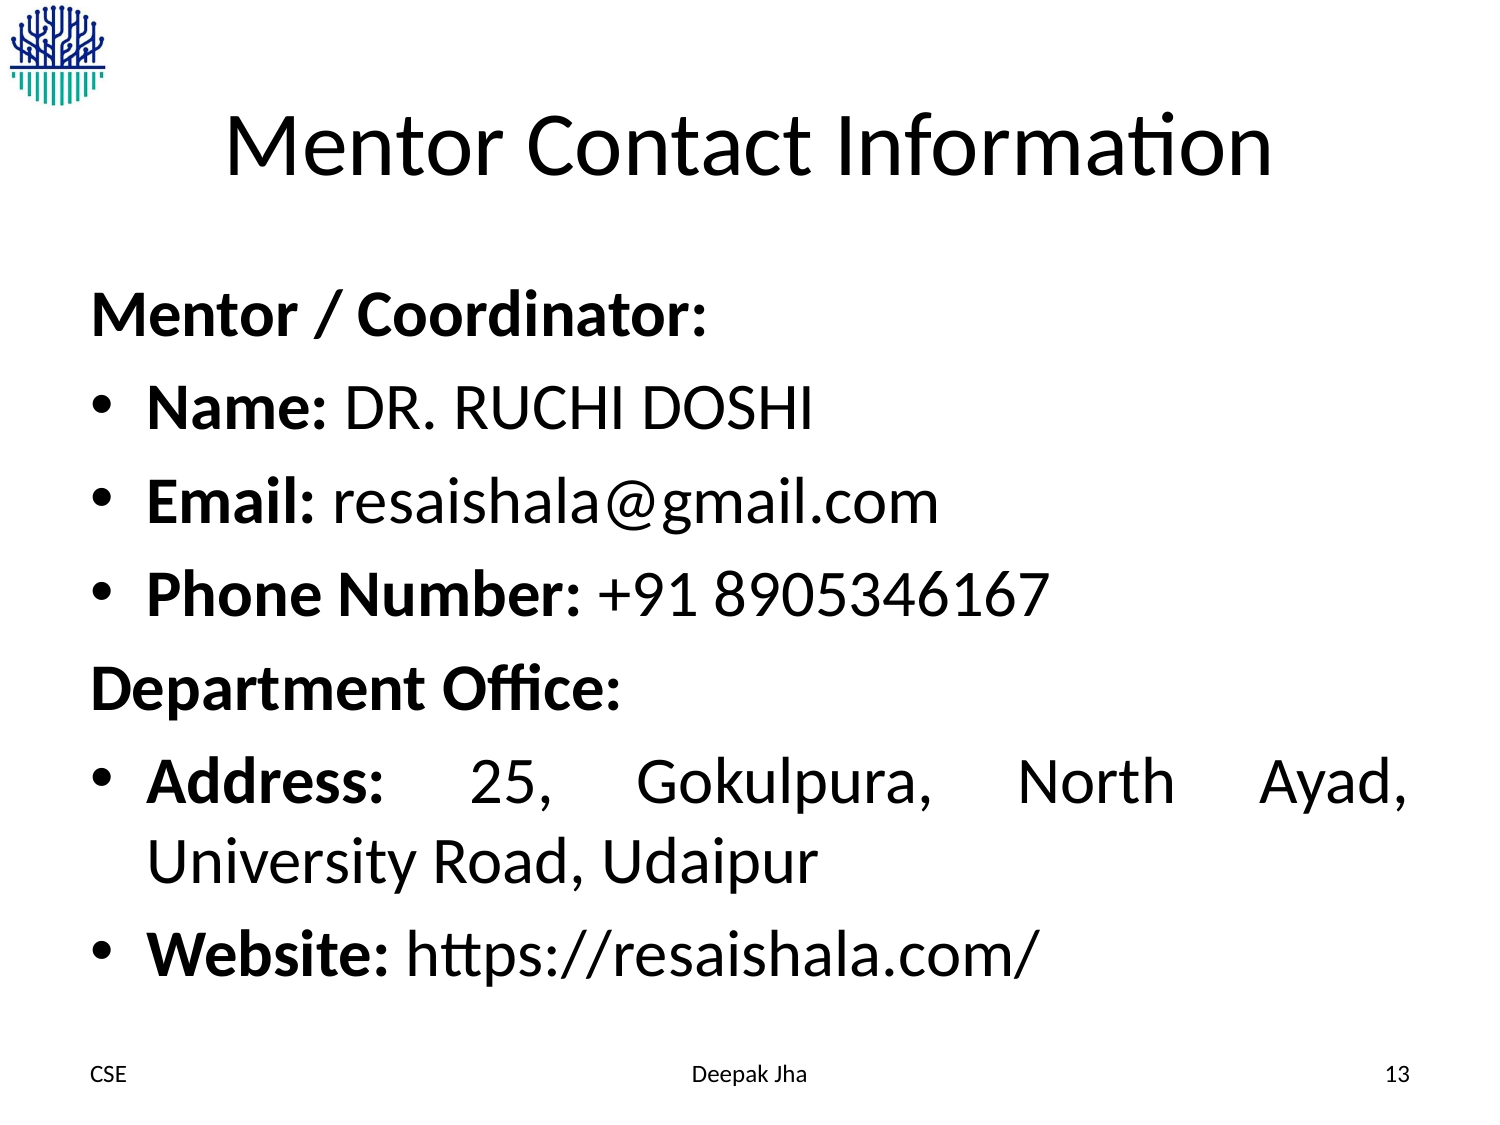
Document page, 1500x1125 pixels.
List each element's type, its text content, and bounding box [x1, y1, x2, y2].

slide_number 13 [1074, 1042, 1425, 1103]
picture [0, 0, 113, 113]
slide_number CSE [75, 1042, 425, 1103]
title Mentor Contact Information [75, 45, 1425, 233]
list Mentor / Coordinator: Name: DR. RUCHI DOSHI Email: resaishala@gmail.com Phone Number: +91 8905346167 Department Office: Address: 25, Gokulpura, North Ayad, University Road, Udaipur Website: https://resaishala.com/ [75, 262, 1425, 1005]
footer Deepak Jha [512, 1042, 988, 1103]
